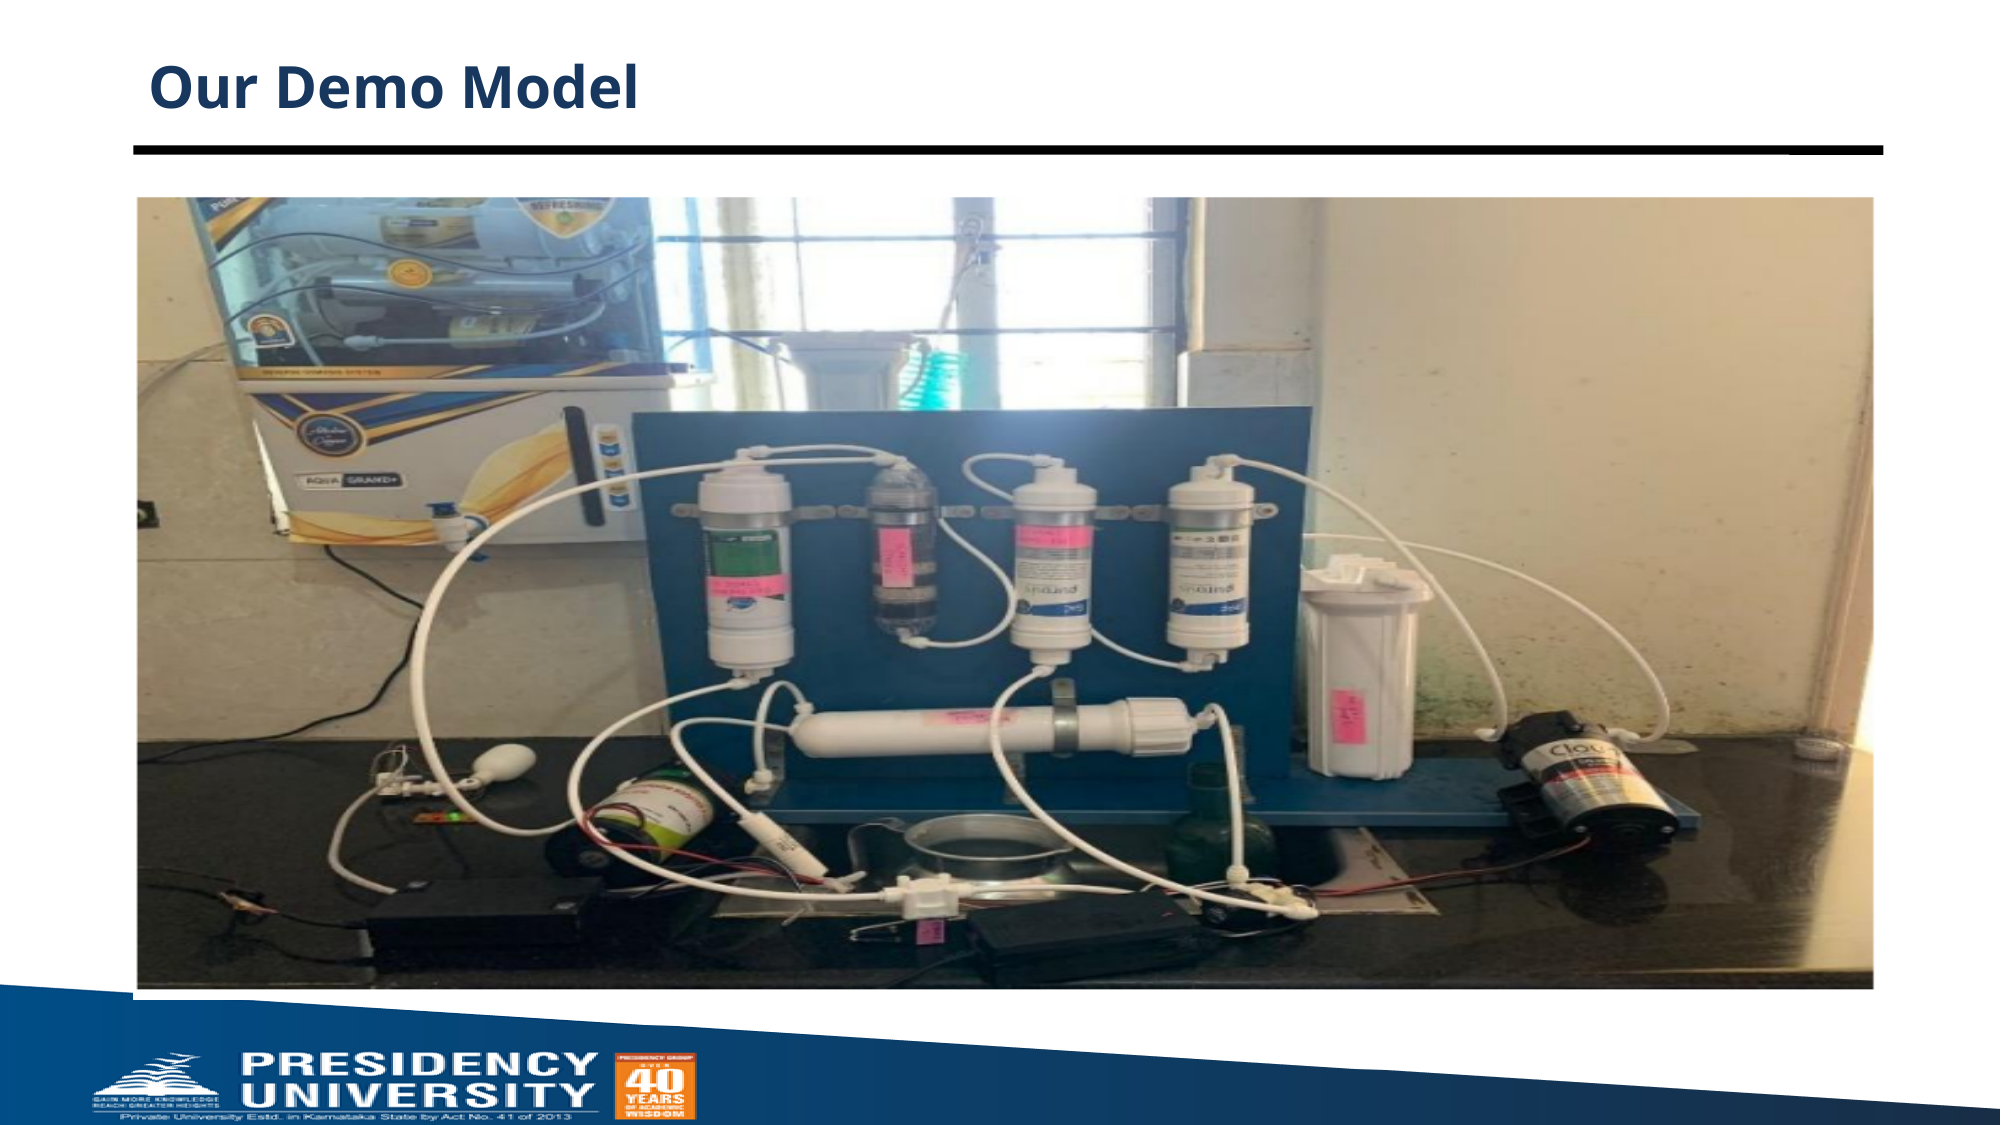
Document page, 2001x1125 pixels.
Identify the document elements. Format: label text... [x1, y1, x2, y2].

picture [0, 982, 2000, 1125]
title Our Demo Model [133, 45, 1884, 125]
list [133, 187, 1884, 1000]
